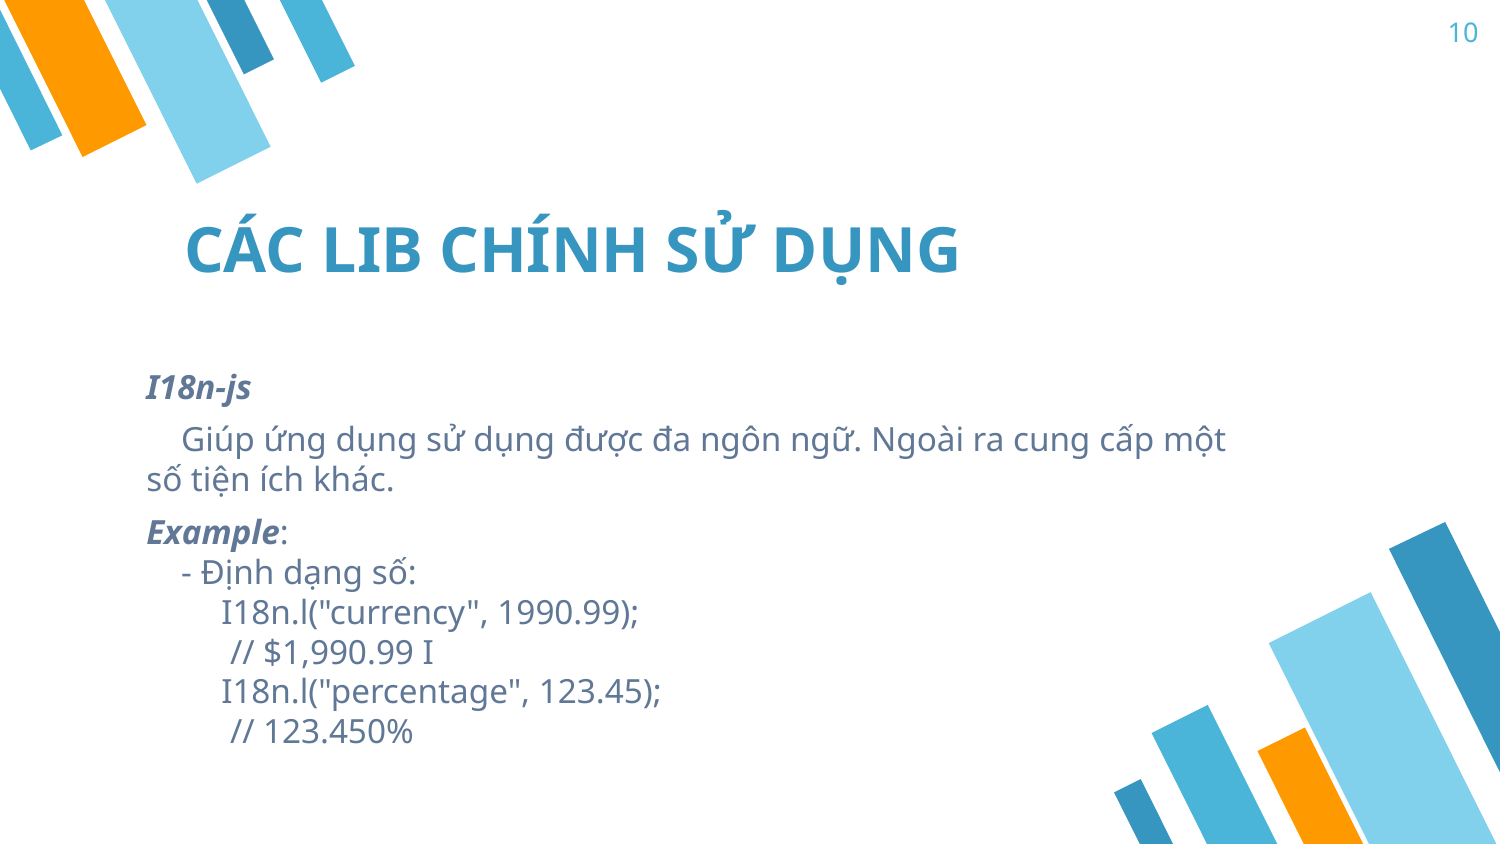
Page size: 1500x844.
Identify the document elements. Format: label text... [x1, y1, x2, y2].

list I18n-js Giúp ứng dụng sử dụng được đa ngôn ngữ. Ngoài ra cung cấp một số tiện ích khác. Example: - Định dạng số: I18n.l("currency", 1990.99); // $1,990.99 I I18n.l("percentage", 123.45); // 123.450% [131, 298, 1269, 807]
slide_number 10 [1403, 0, 1494, 65]
title CÁC LIB CHÍNH SỬ DỤNG [169, 188, 1207, 298]
